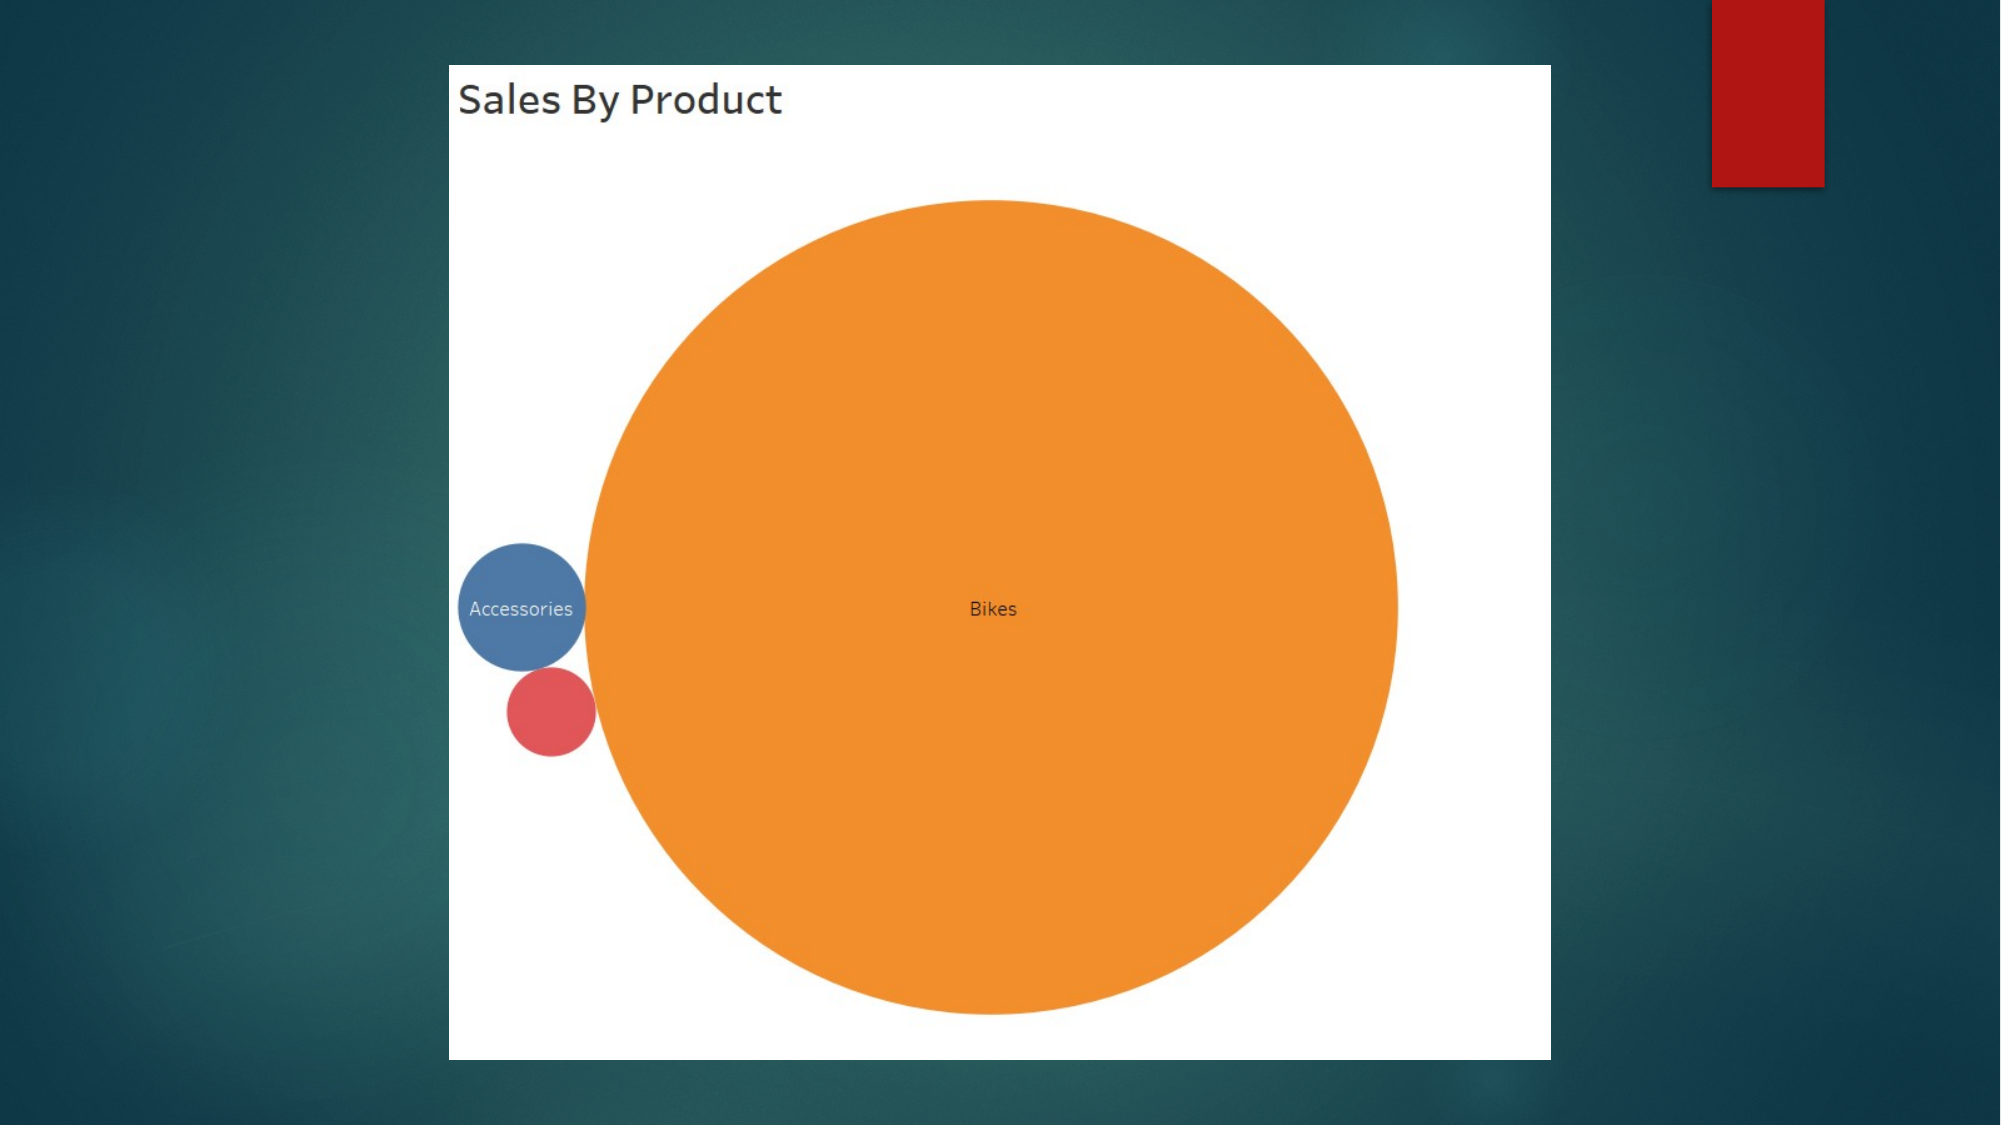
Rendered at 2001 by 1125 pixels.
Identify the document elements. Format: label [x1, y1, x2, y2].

picture [0, 0, 1576, 1125]
